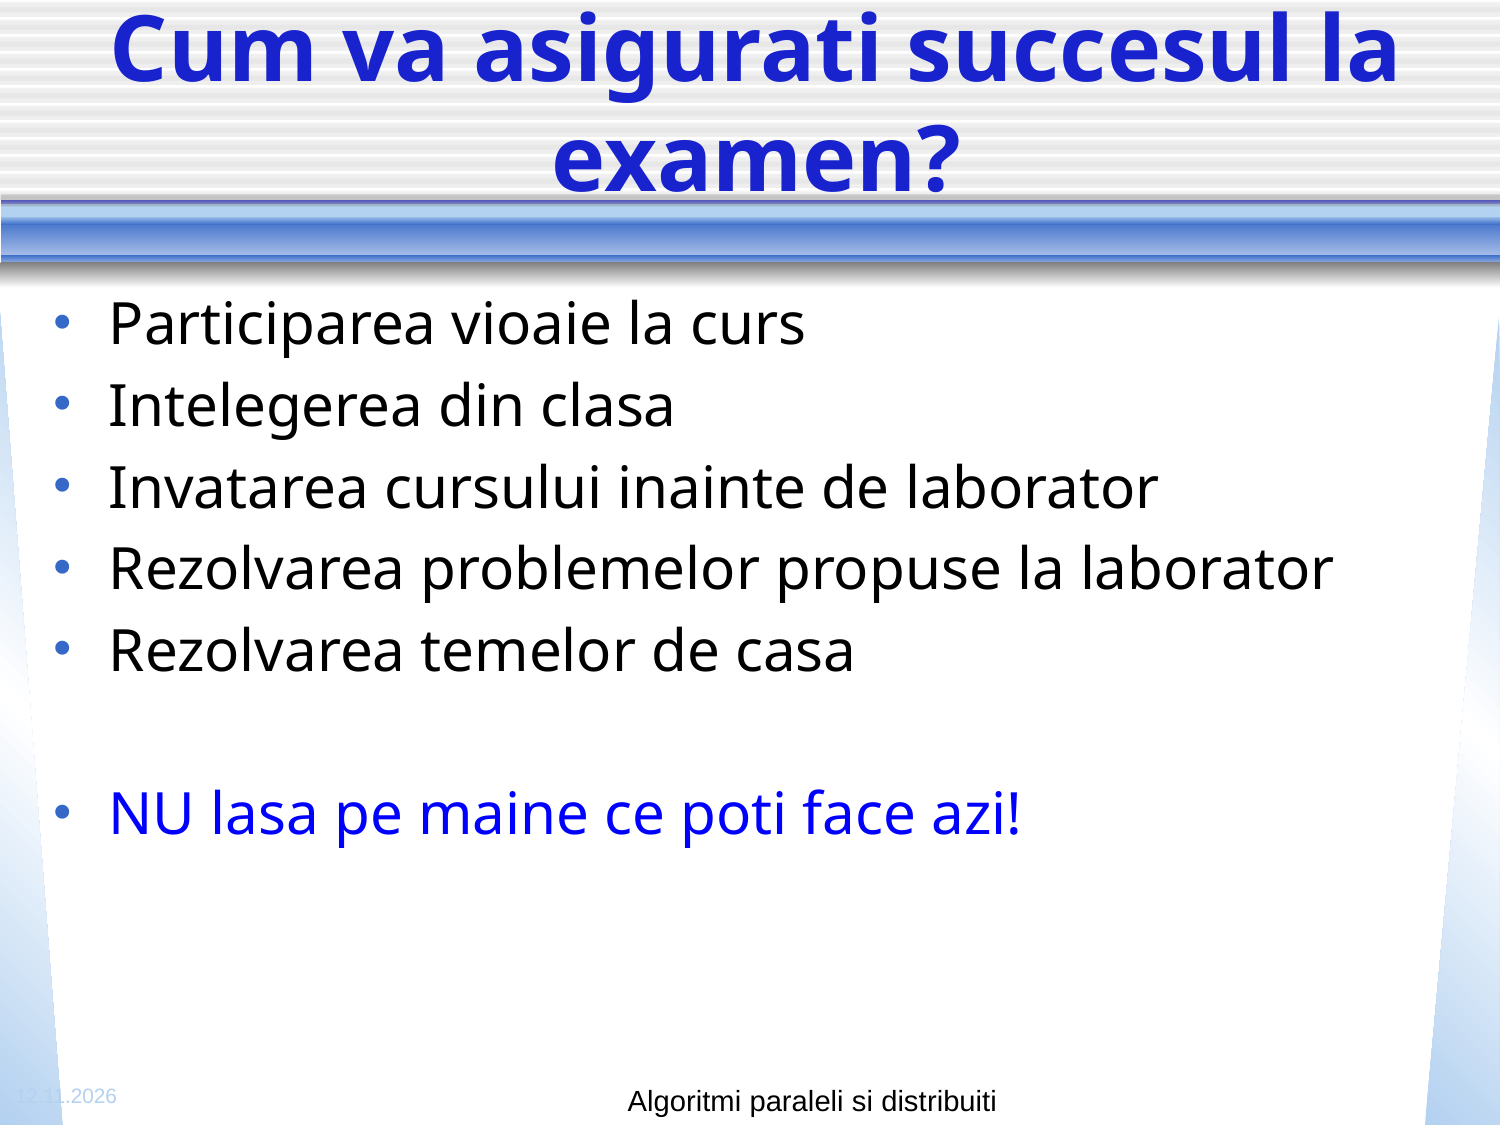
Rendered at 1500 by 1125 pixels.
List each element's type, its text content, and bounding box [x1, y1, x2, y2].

title Cum va asigurati succesul la examen? [24, 12, 1488, 188]
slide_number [0, 1074, 201, 1125]
picture [0, 0, 1500, 194]
footer Algoritmi paraleli si distribuiti [224, 1074, 1401, 1125]
list Participarea vioaie la curs Intelegerea din clasa Invatarea cursului inainte de laborator Rezolvarea problemelor propuse la laborator Rezolvarea temelor de casa NU lasa pe maine ce poti face azi! [37, 278, 1463, 1063]
